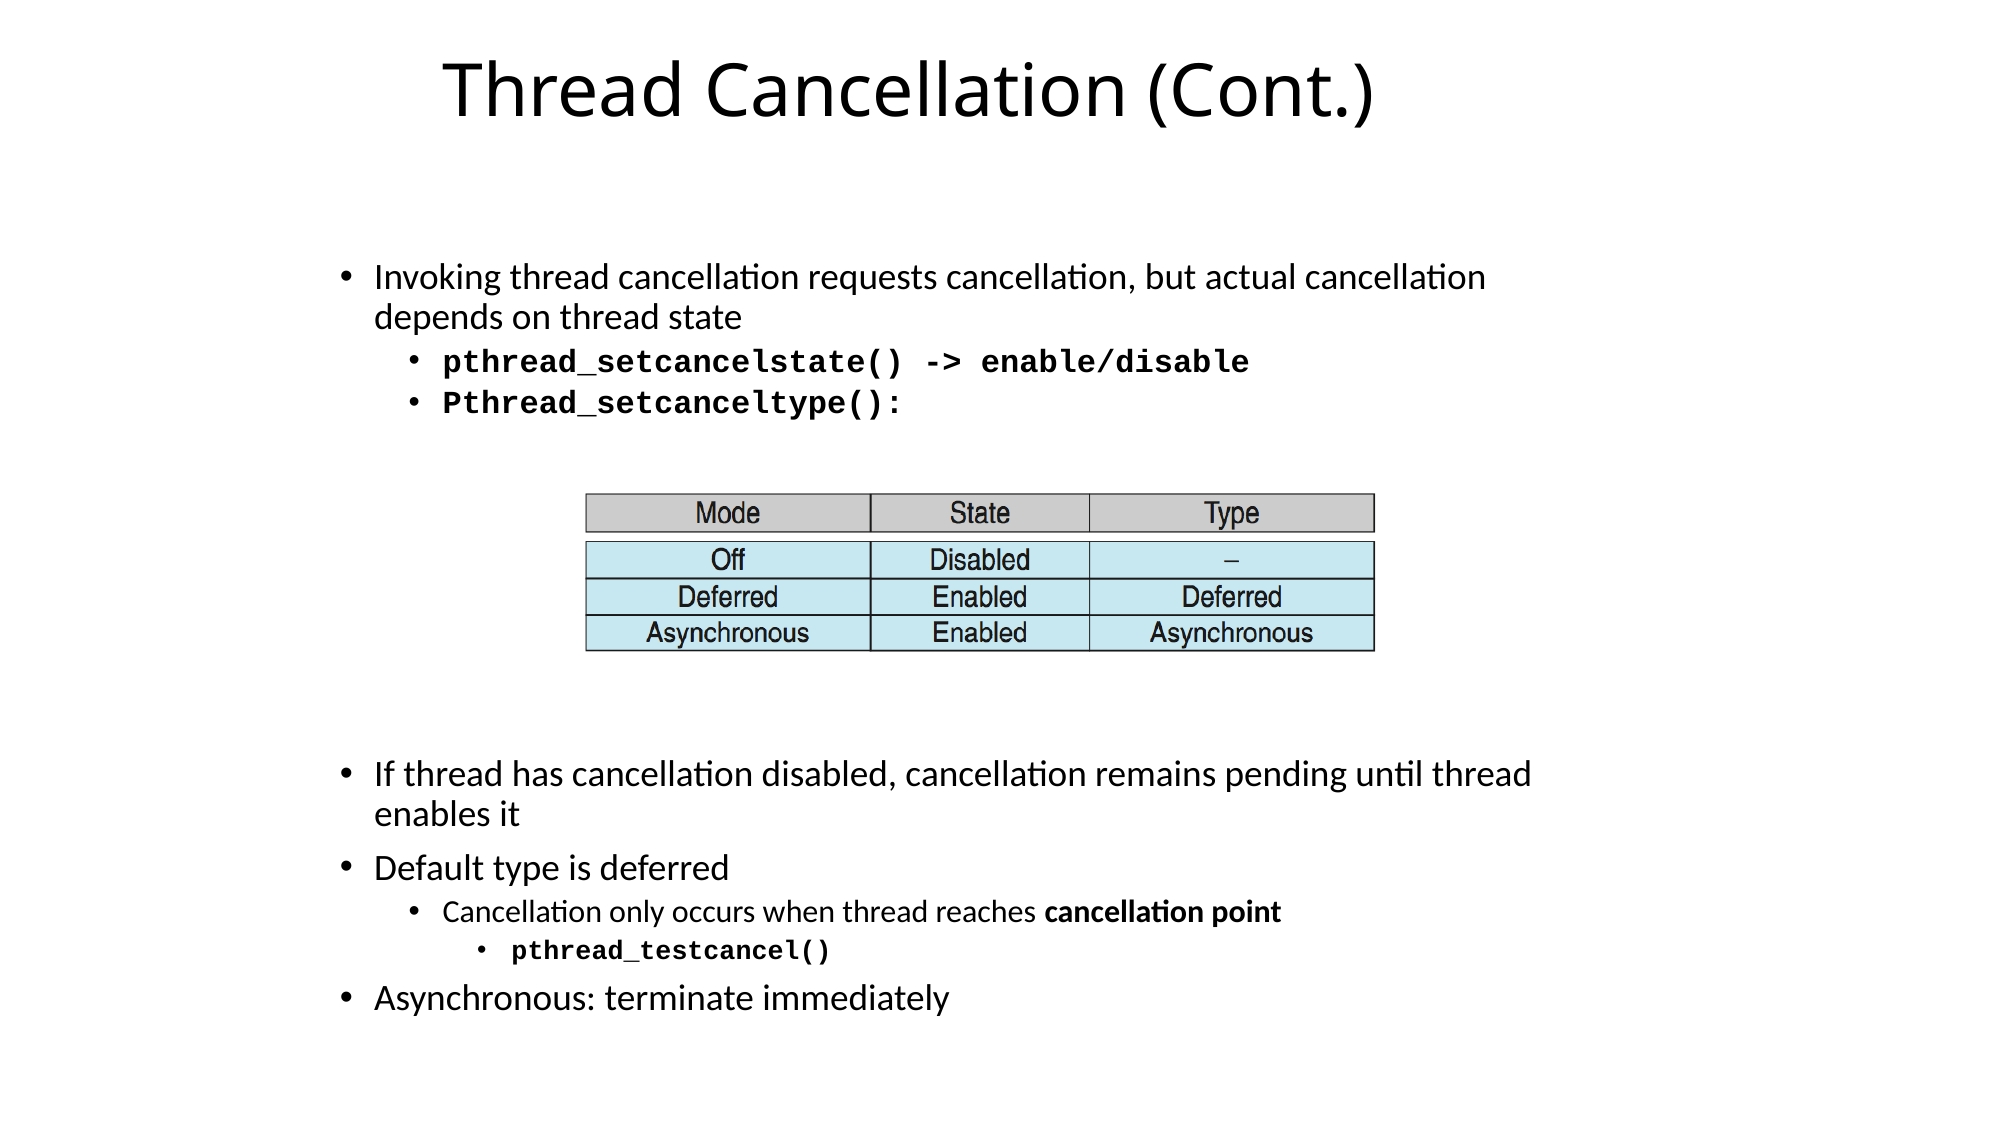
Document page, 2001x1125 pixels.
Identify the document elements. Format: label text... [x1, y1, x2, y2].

title Thread Cancellation (Cont.) [427, 45, 1675, 141]
picture [562, 474, 1392, 668]
list Invoking thread cancellation requests cancellation, but actual cancellation depends on thread state pthread_setcancelstate() -> enable/disable Pthread_setcanceltype(): If thread has cancellation disabled, cancellation remains pending until thread enables it Default type is deferred Cancellation only occurs when thread reaches cancellation point pthread_testcancel() Asynchronous: terminate immediately [324, 249, 1603, 1038]
